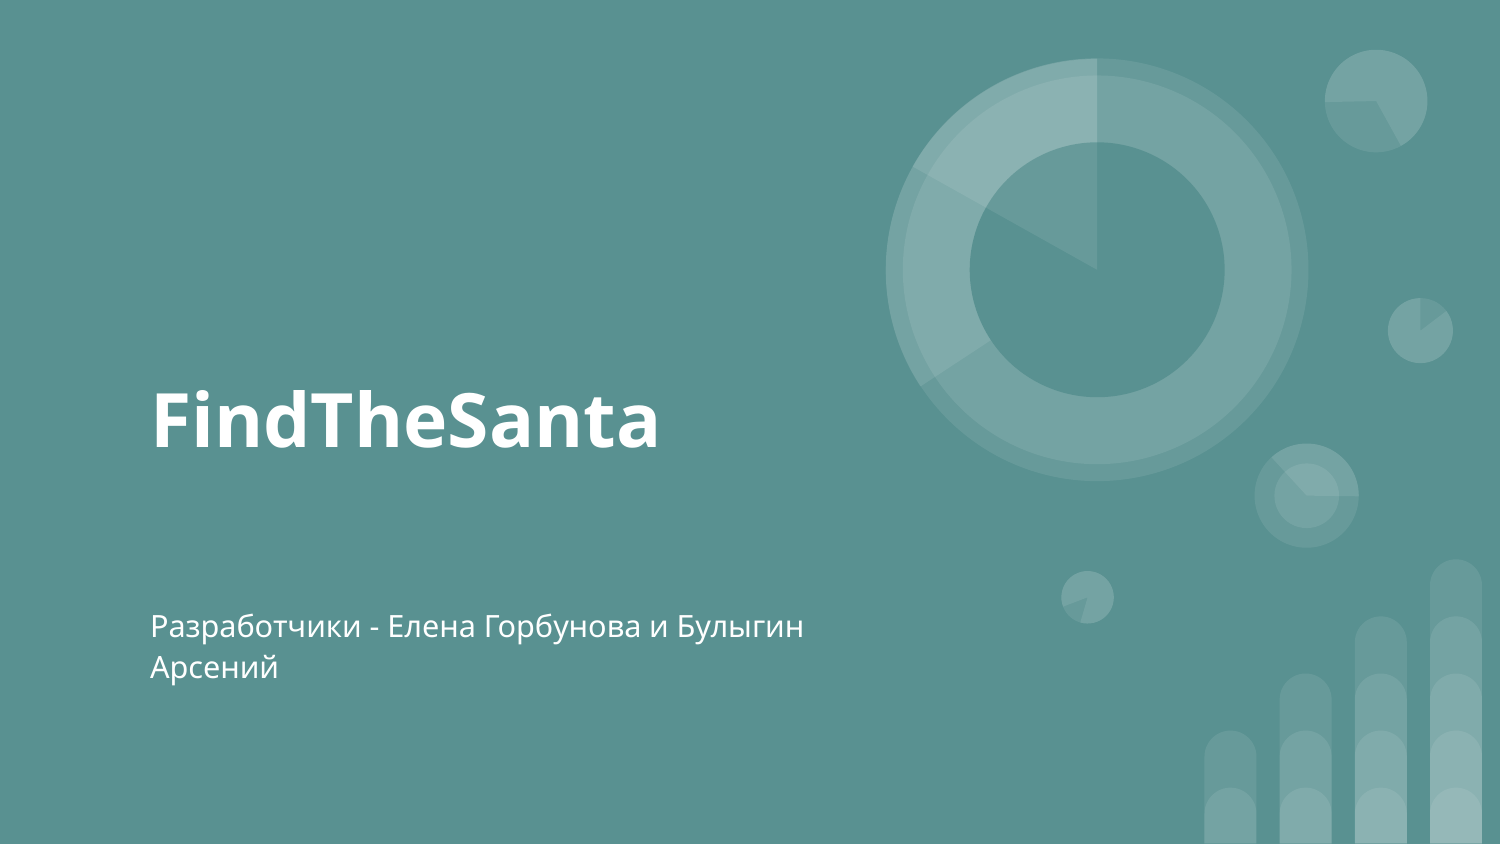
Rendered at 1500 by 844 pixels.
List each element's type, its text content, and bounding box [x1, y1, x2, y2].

title FindTheSanta [135, 264, 834, 572]
subtitle Разработчики - Елена Горбунова и Булыгин Арсений [135, 589, 834, 704]
